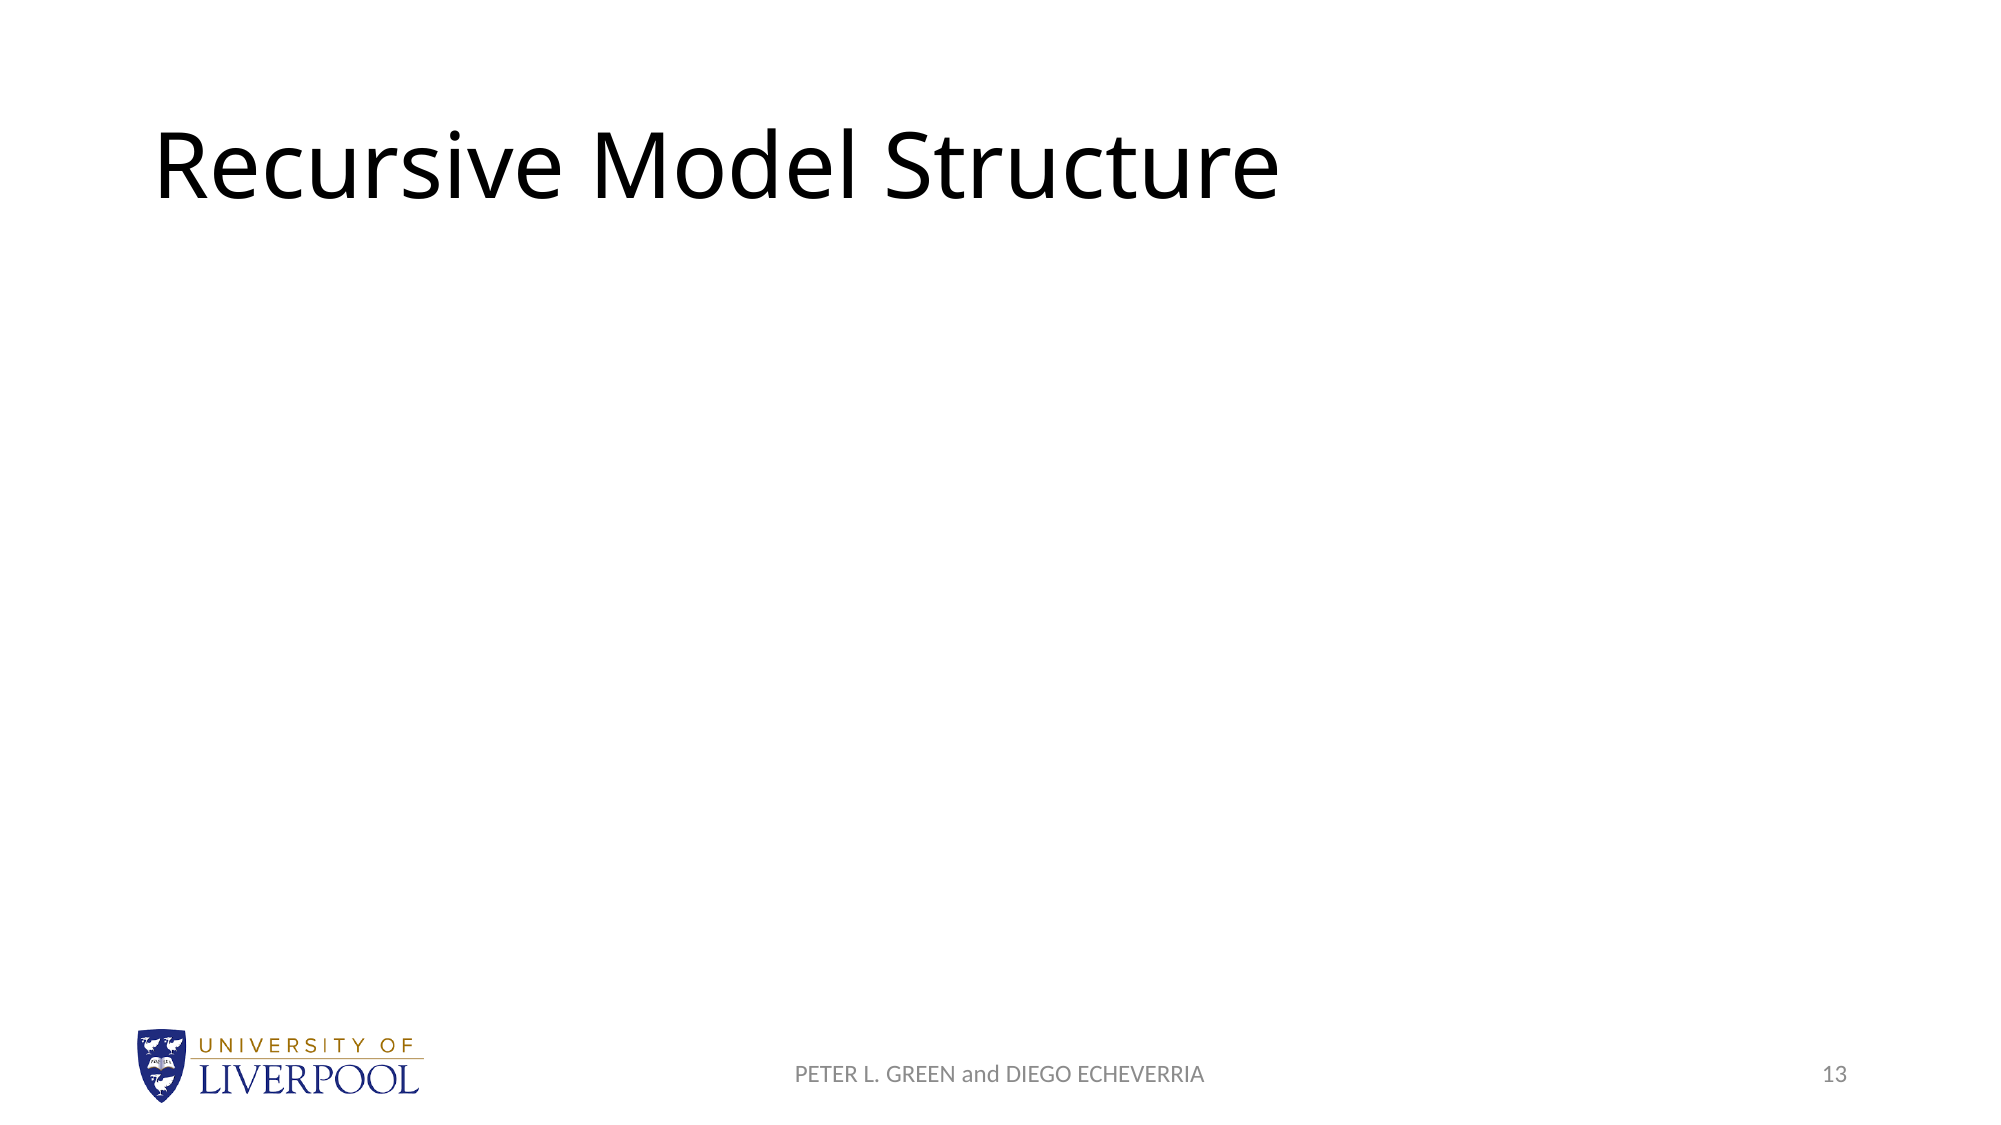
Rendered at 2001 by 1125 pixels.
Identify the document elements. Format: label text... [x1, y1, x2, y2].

slide_number 13 [1412, 1042, 1863, 1103]
footer PETER L. GREEN and DIEGO ECHEVERRIA [662, 1042, 1338, 1103]
picture [137, 1029, 424, 1103]
title Recursive Model Structure [137, 59, 1863, 278]
